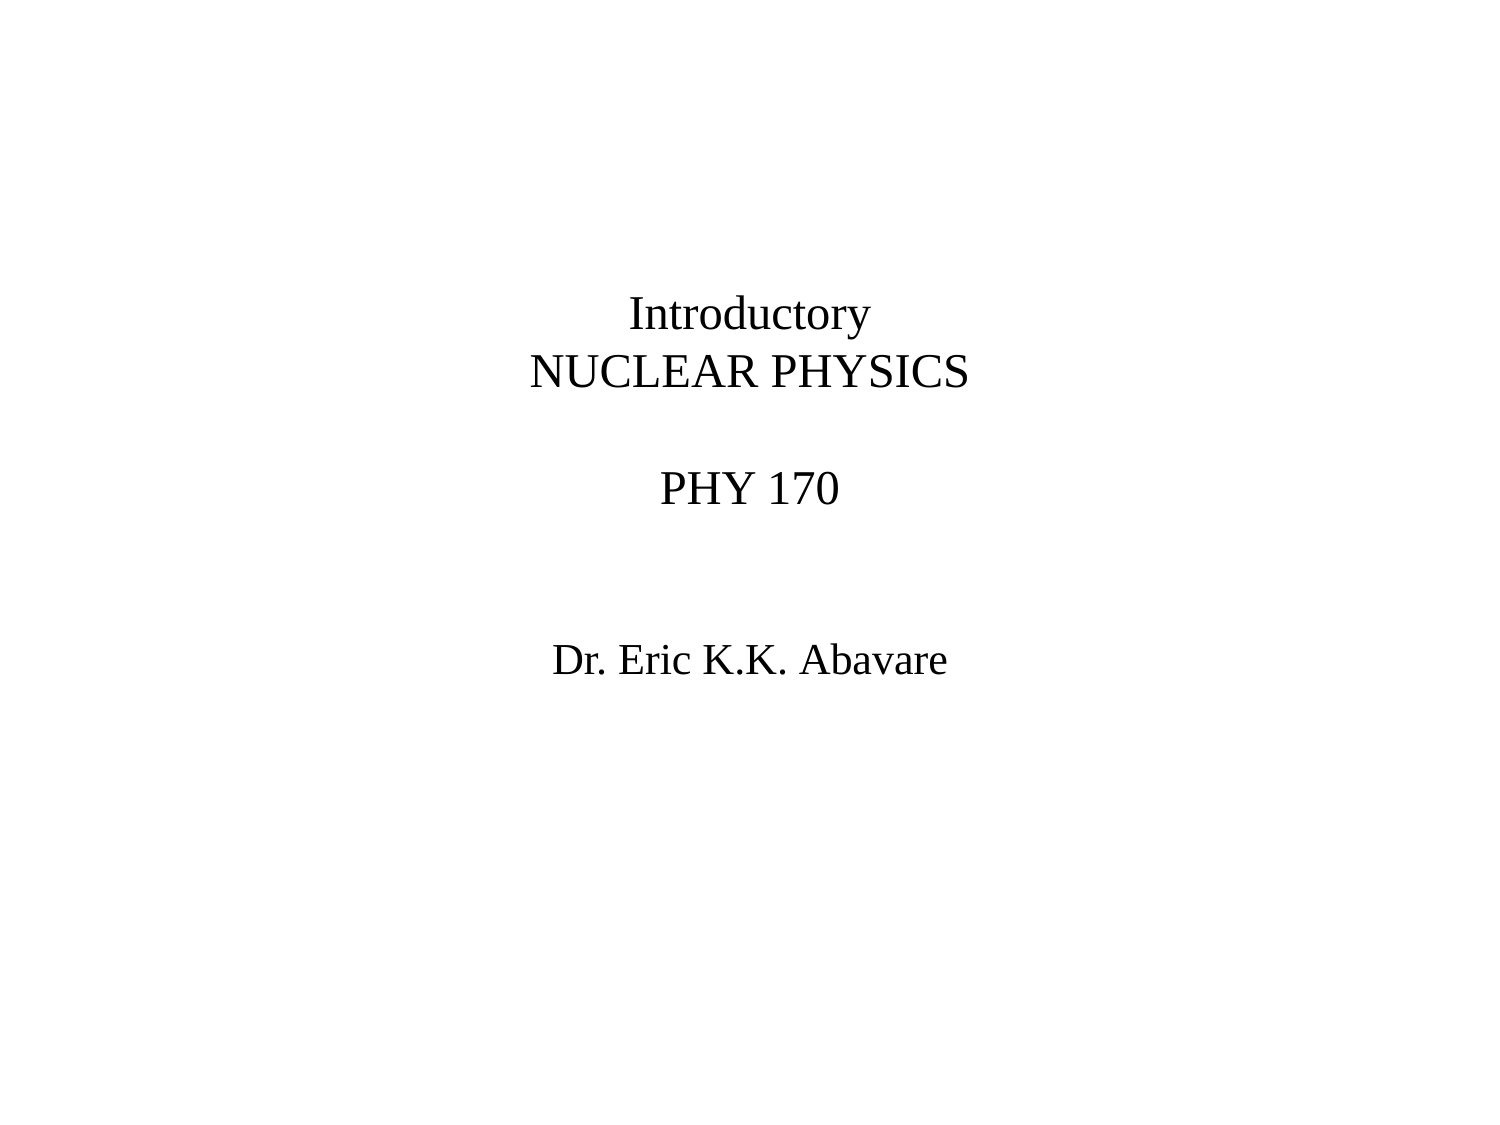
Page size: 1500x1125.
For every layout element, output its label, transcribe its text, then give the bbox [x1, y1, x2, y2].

title Introductory NUCLEAR PHYSICS PHY 170 Dr. Eric K.K. Abavare [112, 272, 1388, 693]
